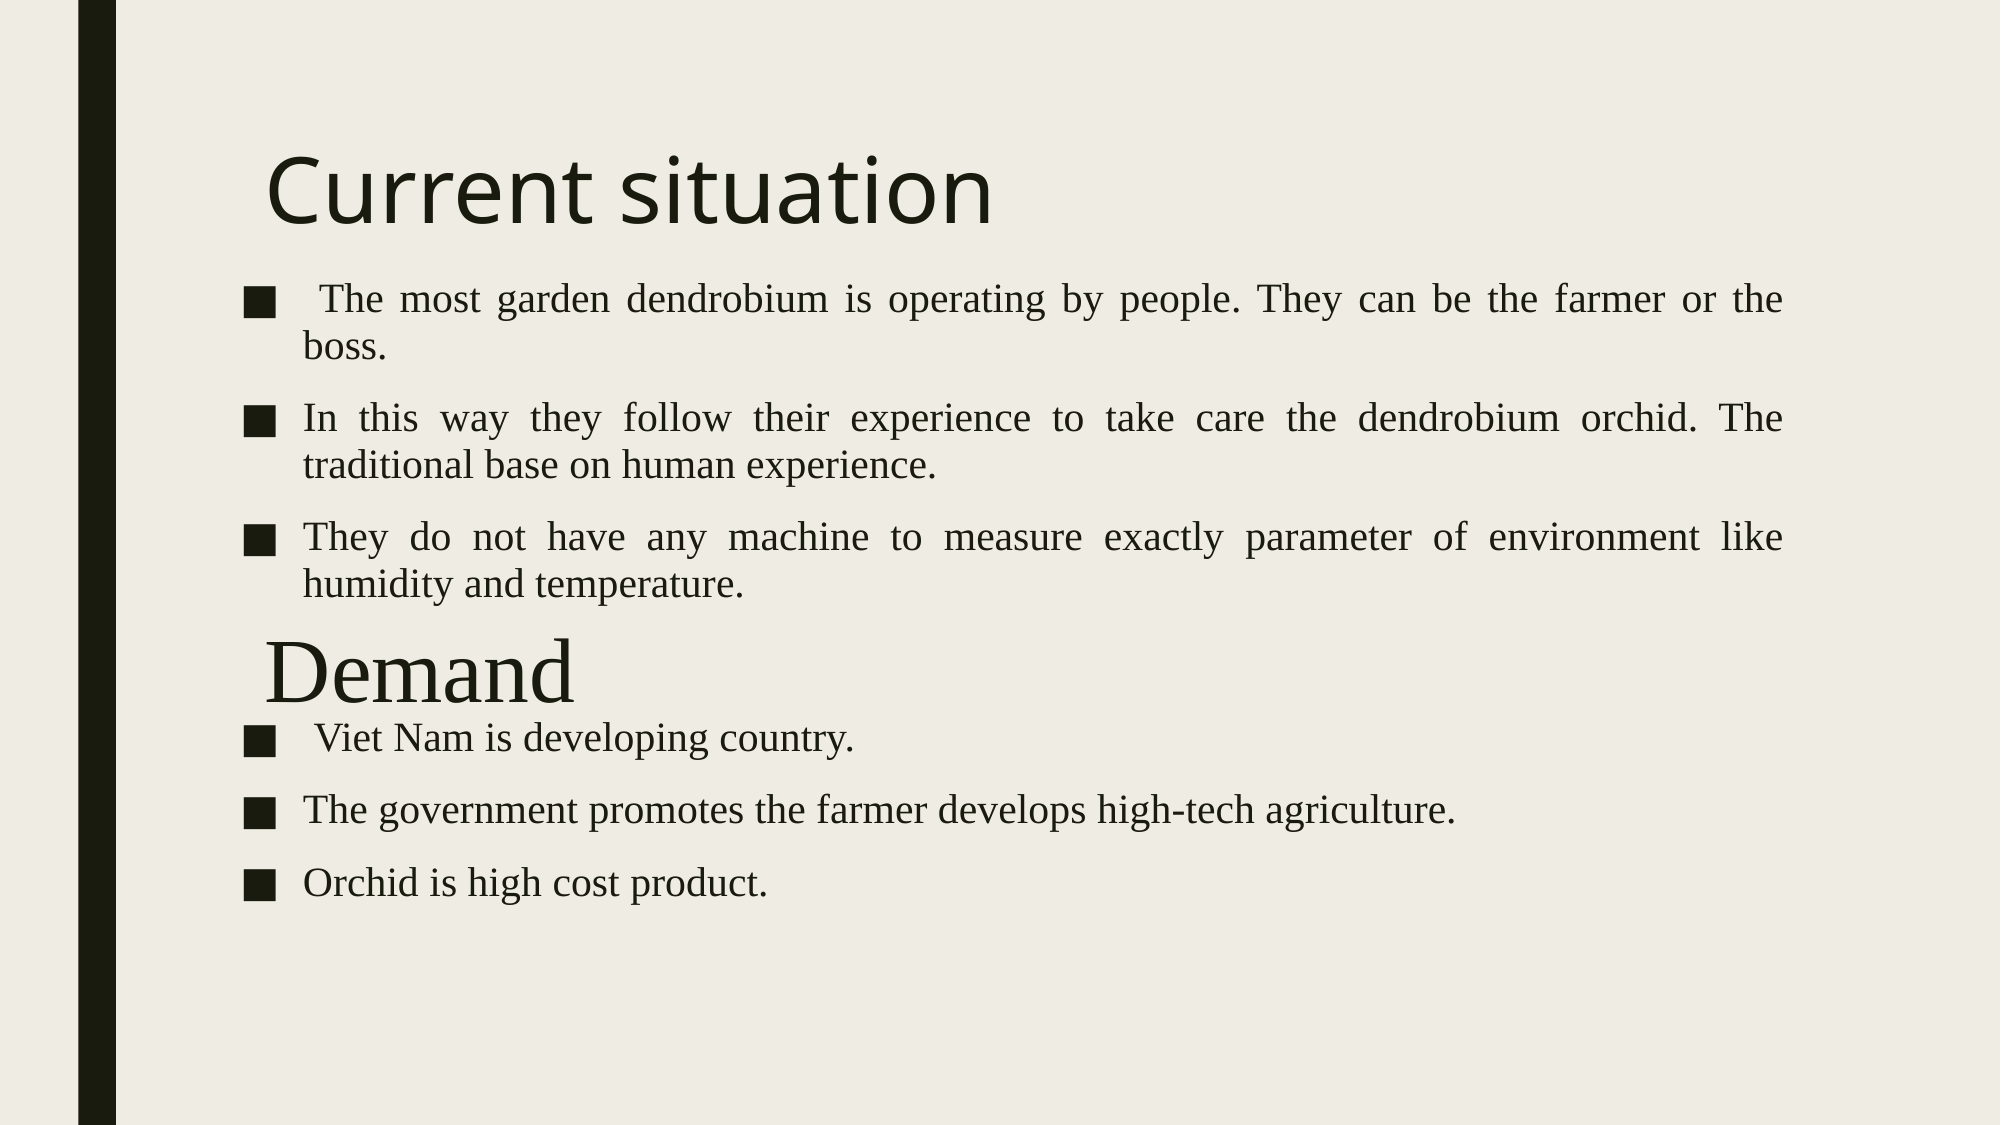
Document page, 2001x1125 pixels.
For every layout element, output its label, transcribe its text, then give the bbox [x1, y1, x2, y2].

text_box Viet Nam is developing country. The government promotes the farmer develops high-tech agriculture. Orchid is high cost product. [224, 706, 1800, 1115]
title Demand [249, 616, 1825, 861]
text_box Current situation [249, 137, 1825, 382]
list The most garden dendrobium is operating by people. They can be the farmer or the boss. In this way they follow their experience to take care the dendrobium orchid. The traditional base on human experience. They do not have any machine to measure exactly parameter of environment like humidity and temperature. [225, 267, 1800, 675]
